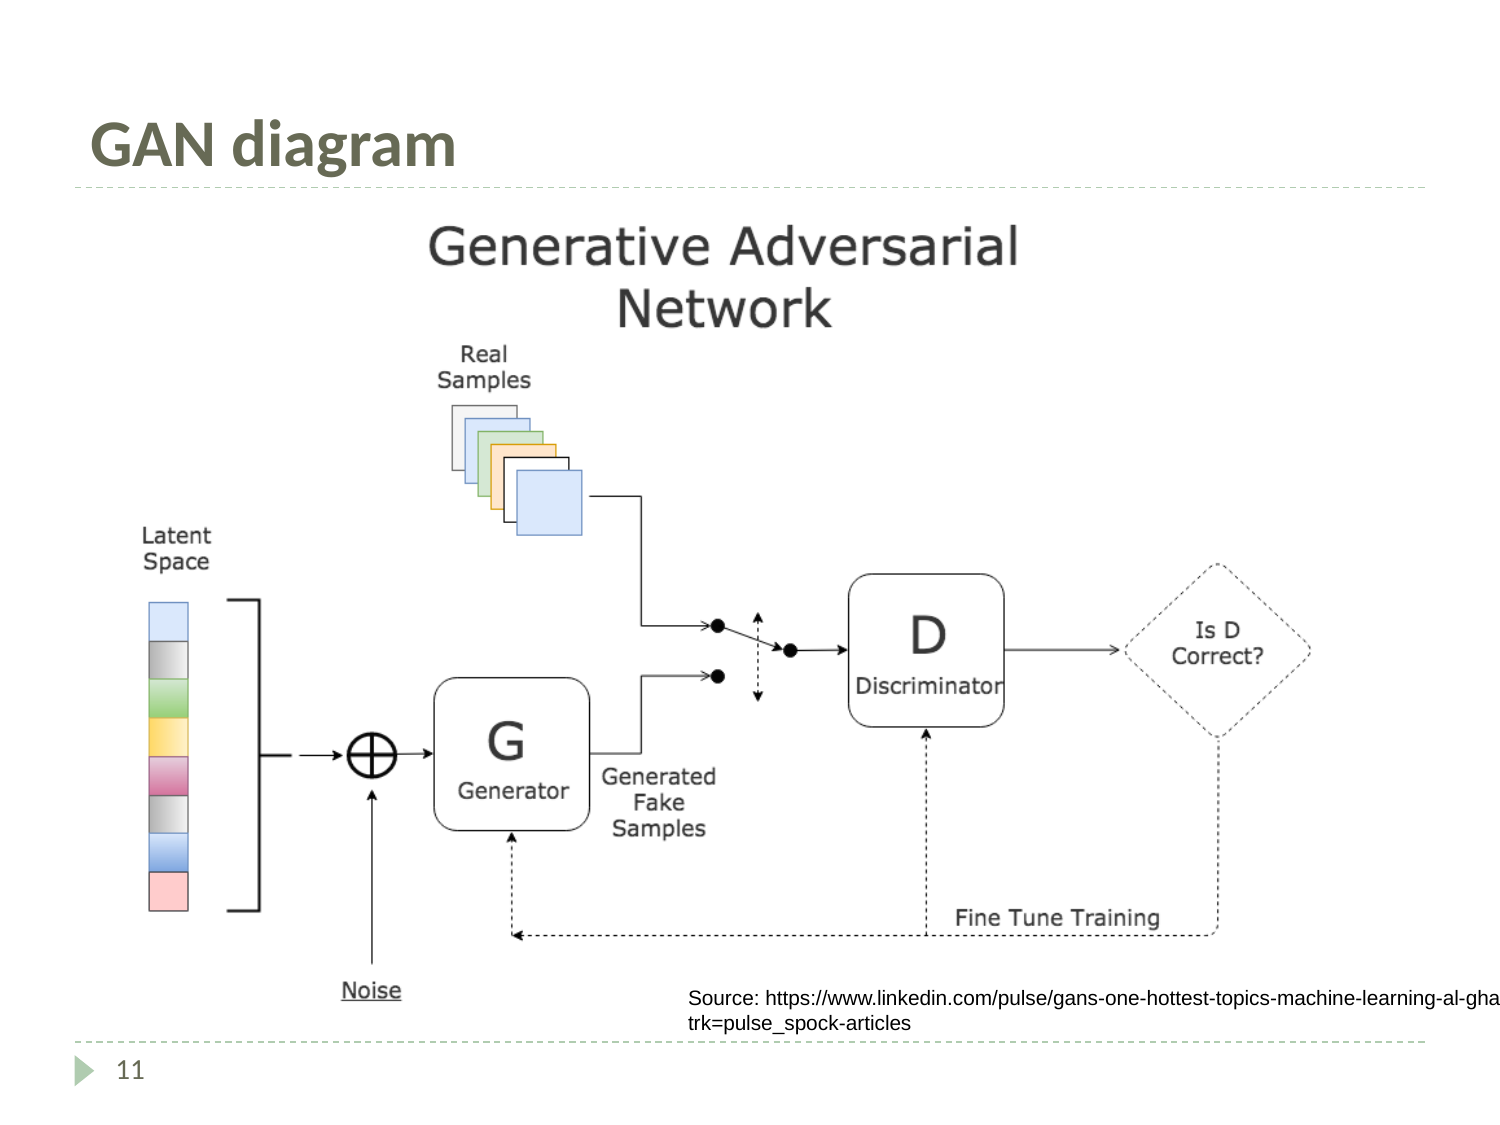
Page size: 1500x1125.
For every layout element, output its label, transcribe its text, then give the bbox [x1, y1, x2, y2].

slide_number 11 [100, 1042, 426, 1103]
title GAN diagram [75, 24, 1425, 188]
text_box Source: https://www.linkedin.com/pulse/gans-one-hottest-topics-machine-learning-al-gharakhanian?trk=pulse_spock-articles [673, 977, 1500, 1042]
picture [137, 212, 1318, 1018]
